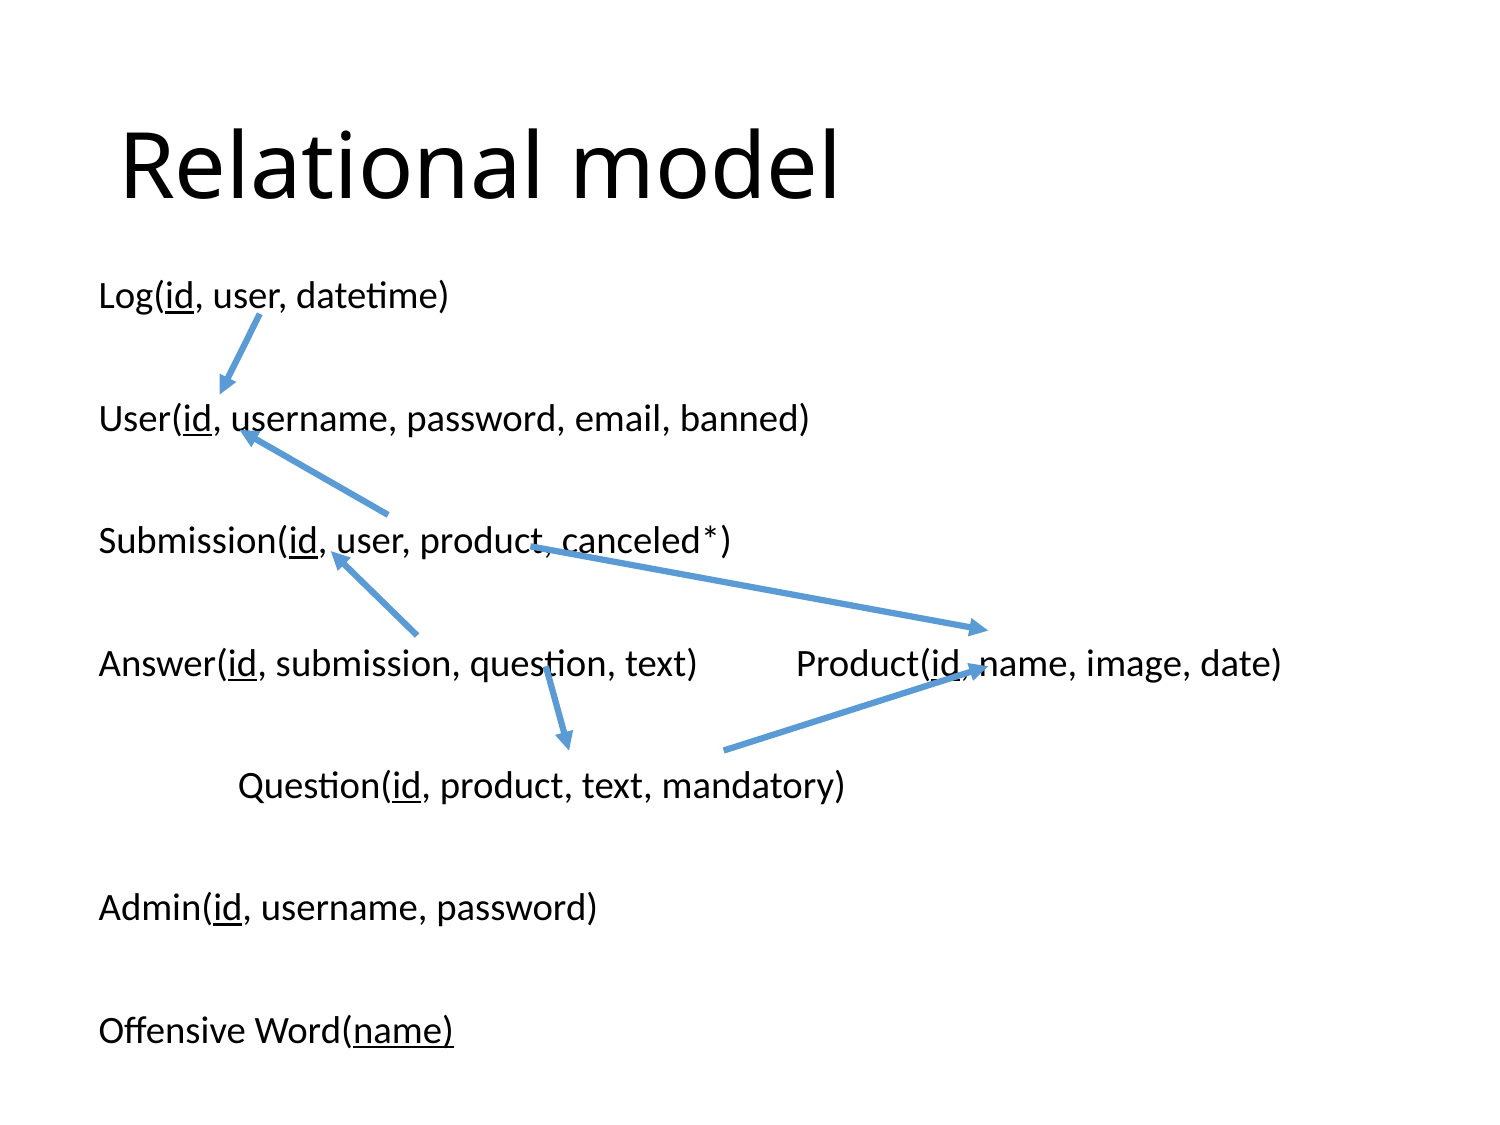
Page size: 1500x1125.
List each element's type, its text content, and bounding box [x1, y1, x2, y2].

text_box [545, 666, 570, 751]
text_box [219, 313, 260, 395]
list Log(id, user, datetime) User(id, username, password, email, banned) Submission(id, user, product, canceled*) Answer(id, submission, question, text) Product(id, name, image, date) Question(id, product, text, mandatory) Admin(id, username, password) Offensive Word(name) [83, 267, 1481, 1066]
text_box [330, 551, 418, 636]
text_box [530, 546, 989, 631]
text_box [723, 666, 989, 751]
title Relational model [103, 59, 1397, 267]
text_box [239, 429, 389, 515]
